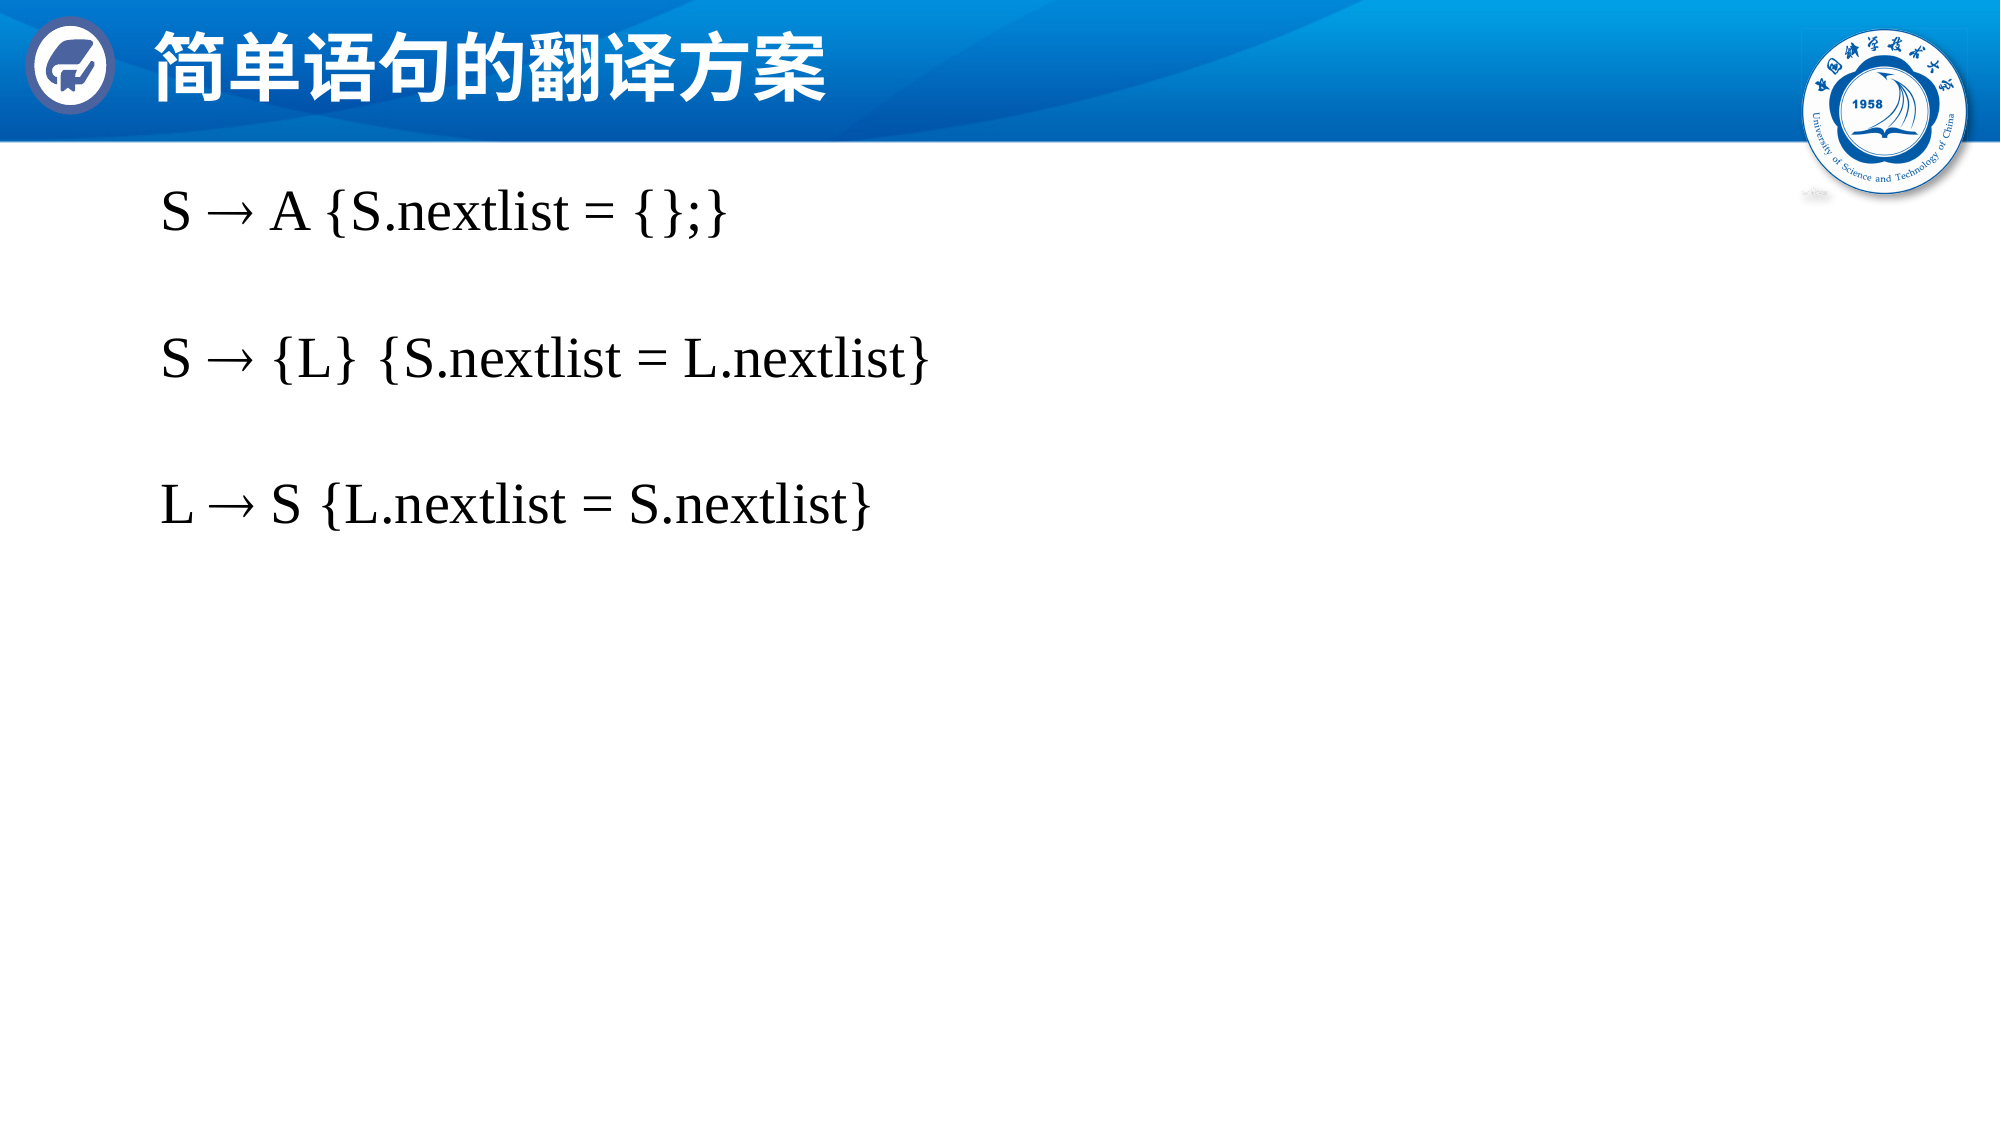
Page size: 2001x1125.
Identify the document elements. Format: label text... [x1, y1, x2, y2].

list S  A {S.nextlist = {};} S  {L} {S.nextlist = L.nextlist} L  S {L.nextlist = S.nextlist} [70, 172, 1911, 1031]
picture [0, 0, 2000, 204]
title 简单语句的翻译方案 [137, 10, 1707, 132]
